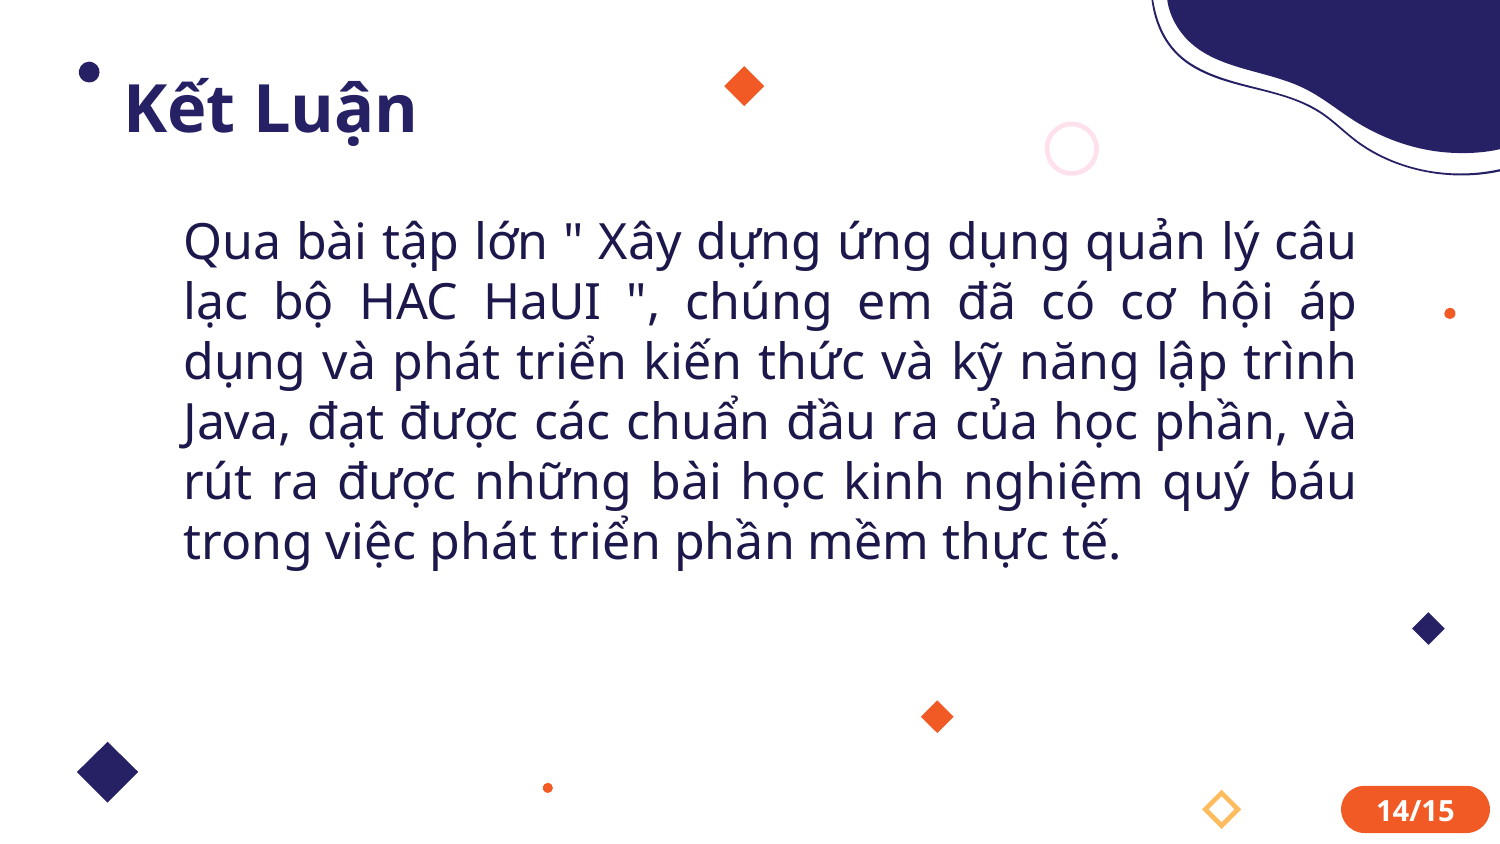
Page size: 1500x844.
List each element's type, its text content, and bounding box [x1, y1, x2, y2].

text_box Qua bài tập lớn " Xây dựng ứng dụng quản lý câu lạc bộ HAC HaUI ", chúng em đã có cơ hội áp dụng và phát triển kiến thức và kỹ năng lập trình Java, đạt được các chuẩn đầu ra của học phần, và rút ra được những bài học kinh nghiệm quý báu trong việc phát triển phần mềm thực tế. [168, 202, 1374, 577]
text_box Kết Luận [40, 77, 502, 135]
text_box 14/15 [1338, 783, 1493, 836]
